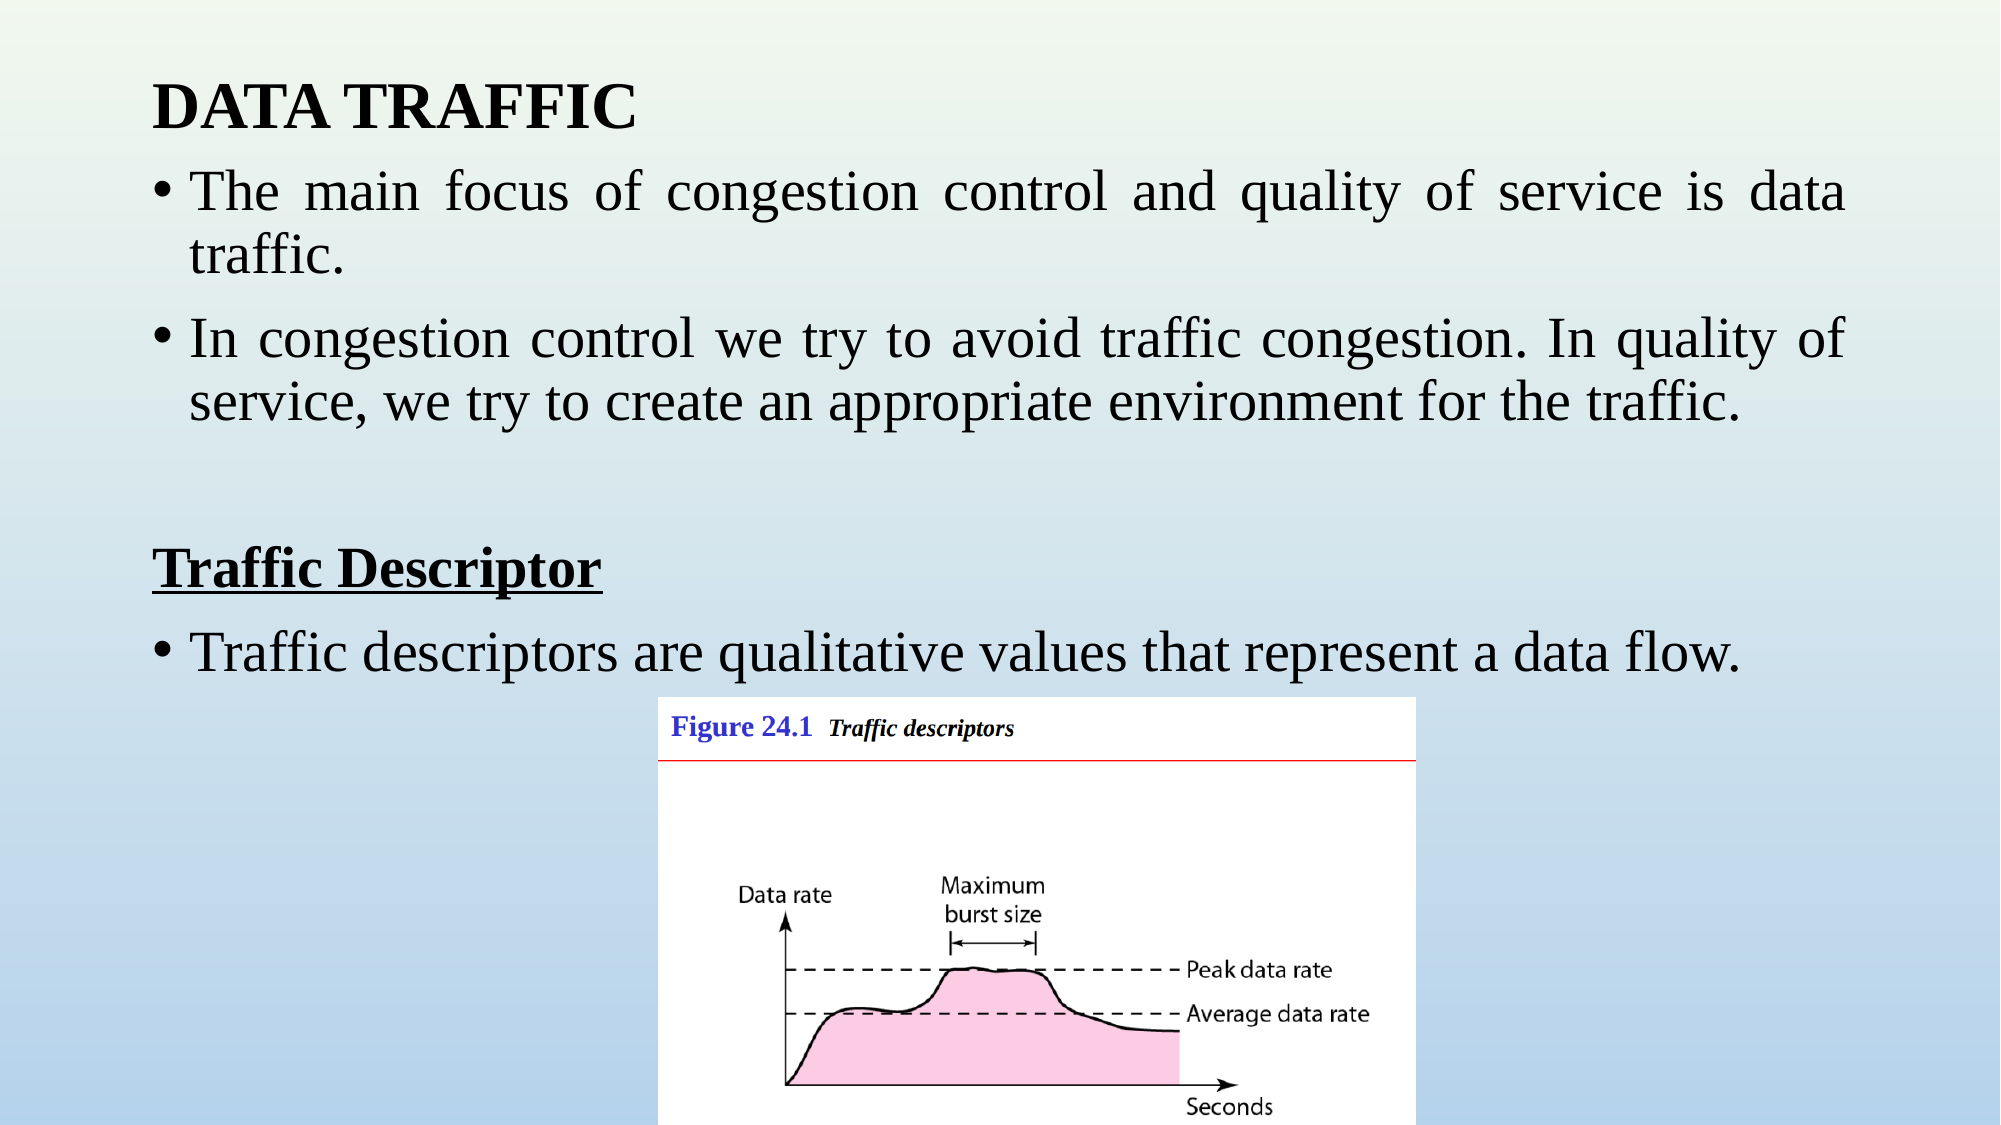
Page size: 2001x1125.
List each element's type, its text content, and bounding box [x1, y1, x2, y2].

list The main focus of congestion control and quality of service is data traffic. In congestion control we try to avoid traffic congestion. In quality of service, we try to create an appropriate environment for the traffic. Traffic Descriptor Traffic descriptors are qualitative values that represent a data flow. [137, 153, 1863, 1014]
picture [658, 696, 1416, 1125]
title DATA TRAFFIC [137, 59, 1863, 153]
